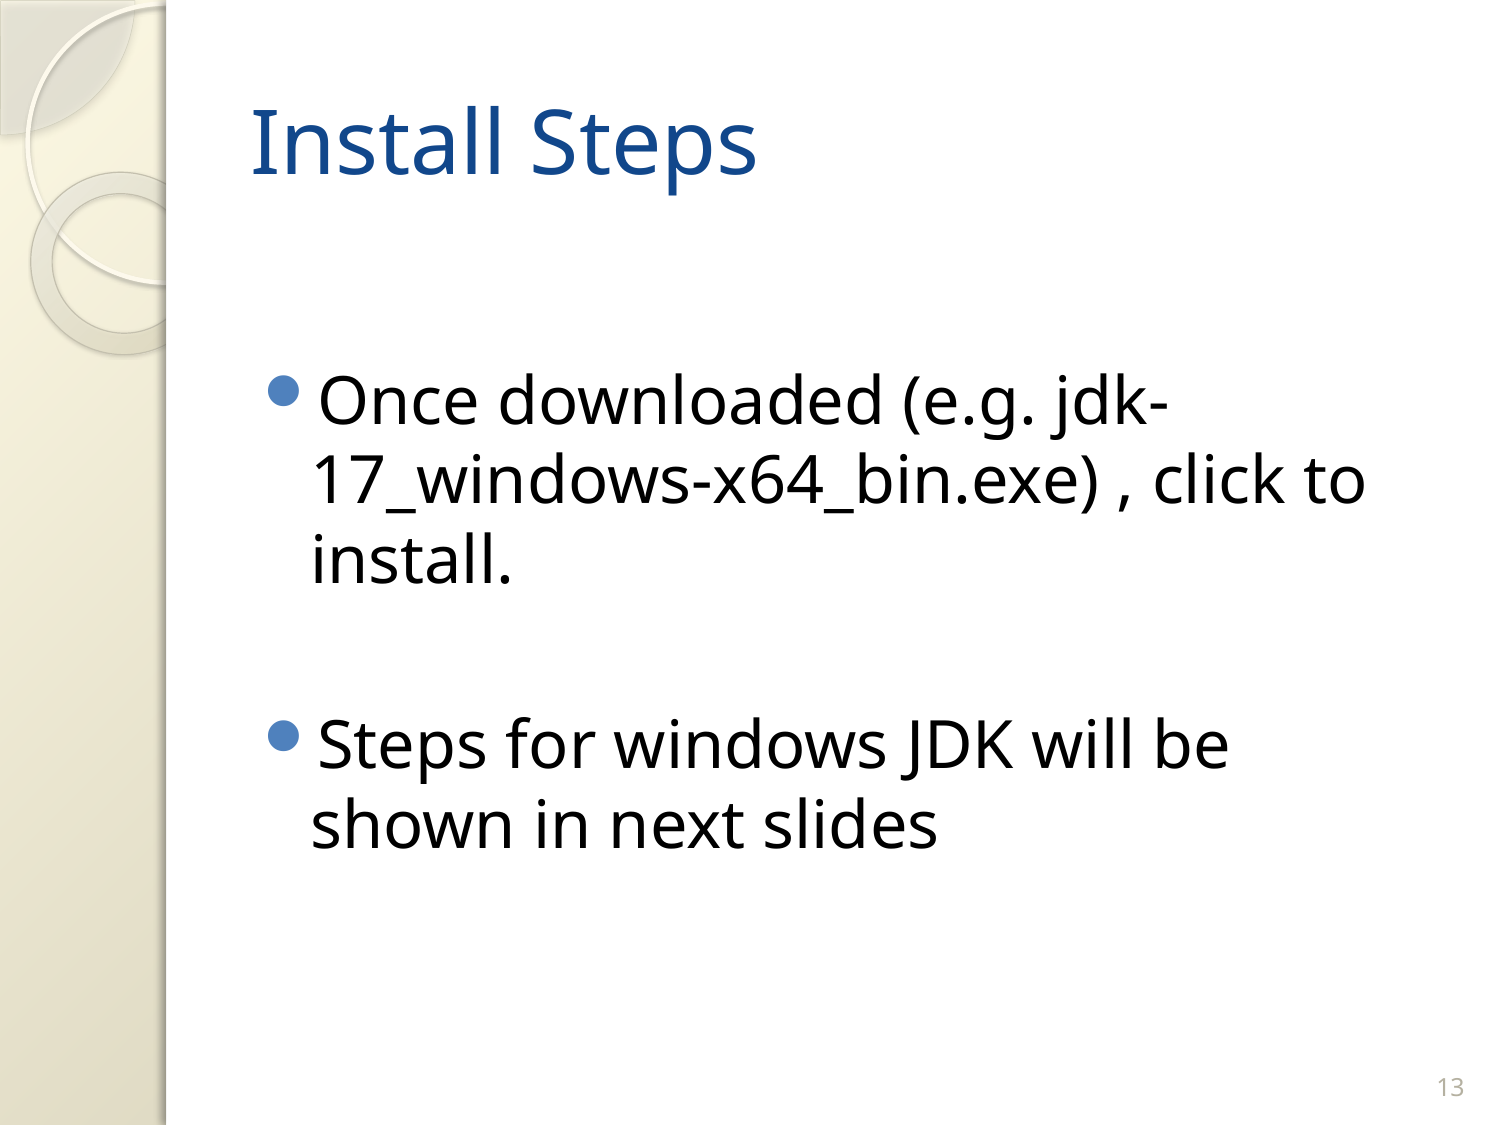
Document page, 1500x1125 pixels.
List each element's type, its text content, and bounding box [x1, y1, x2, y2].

title Install Steps [235, 45, 1466, 233]
list Once downloaded (e.g. jdk-17_windows-x64_bin.exe) , click to install. Steps for windows JDK will be shown in next slides [235, 350, 1466, 1025]
slide_number 13 [1413, 1034, 1488, 1113]
